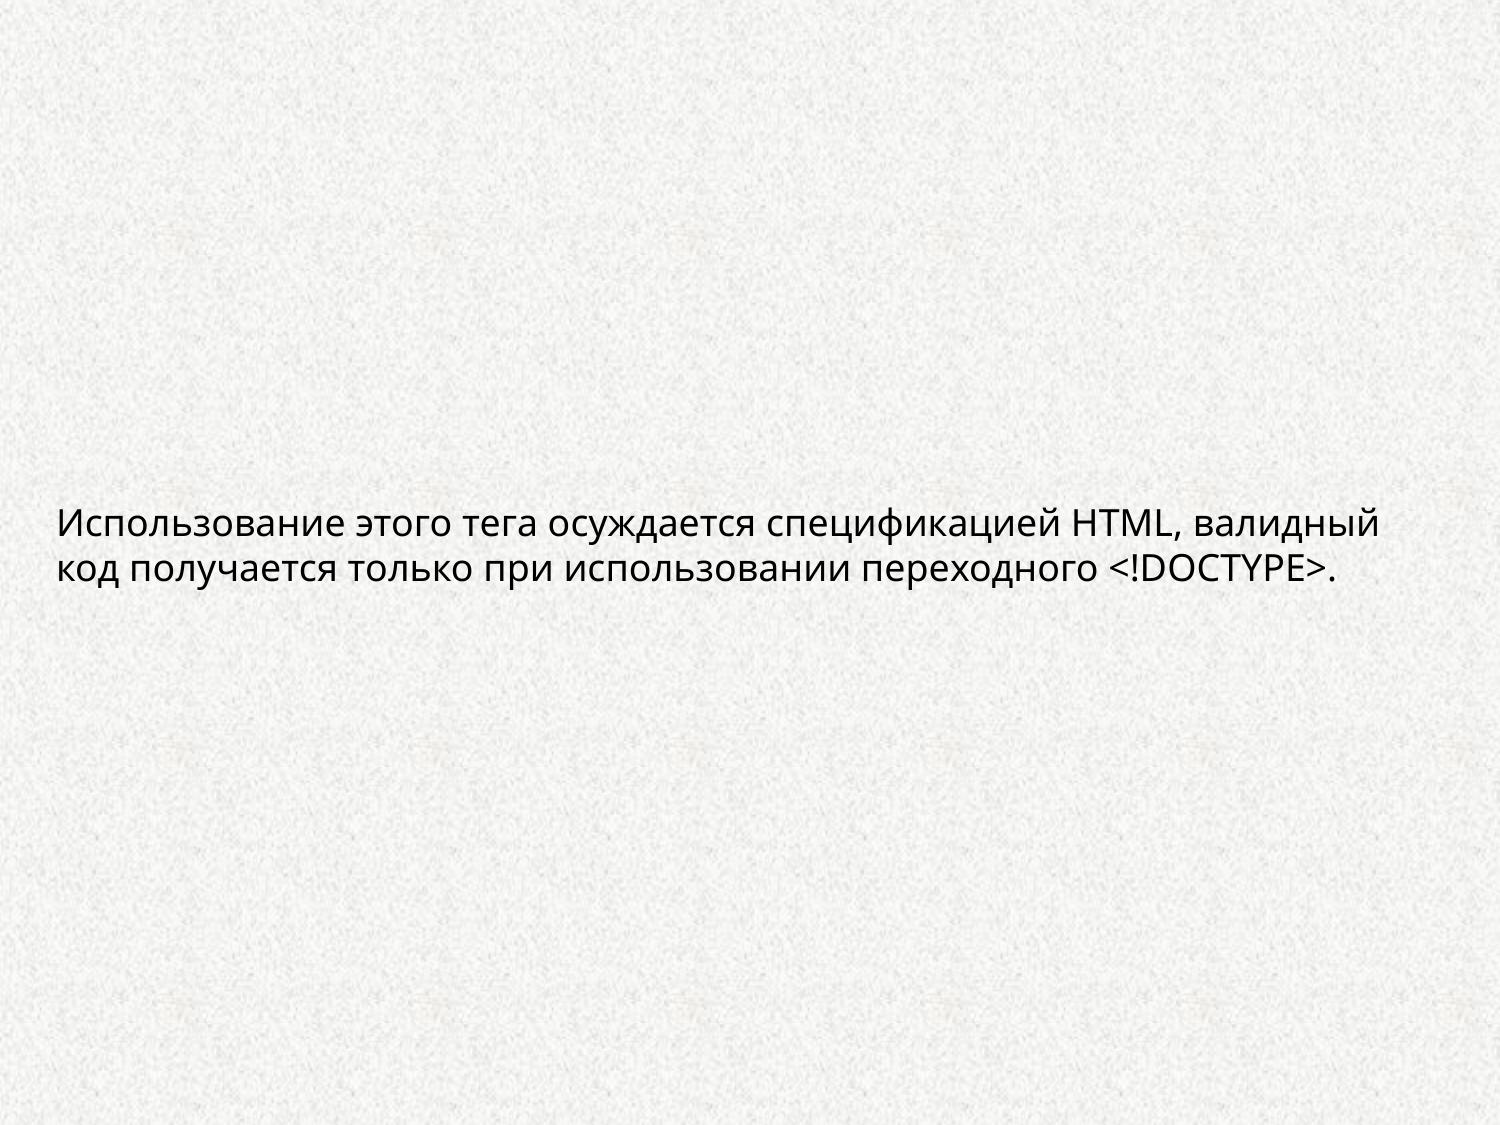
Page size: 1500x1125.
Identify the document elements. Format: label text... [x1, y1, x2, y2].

text_box Использование этого тега осуждается спецификацией HTML, валидный код получается только при использовании переходного <!DOCTYPE>. [41, 491, 1459, 597]
